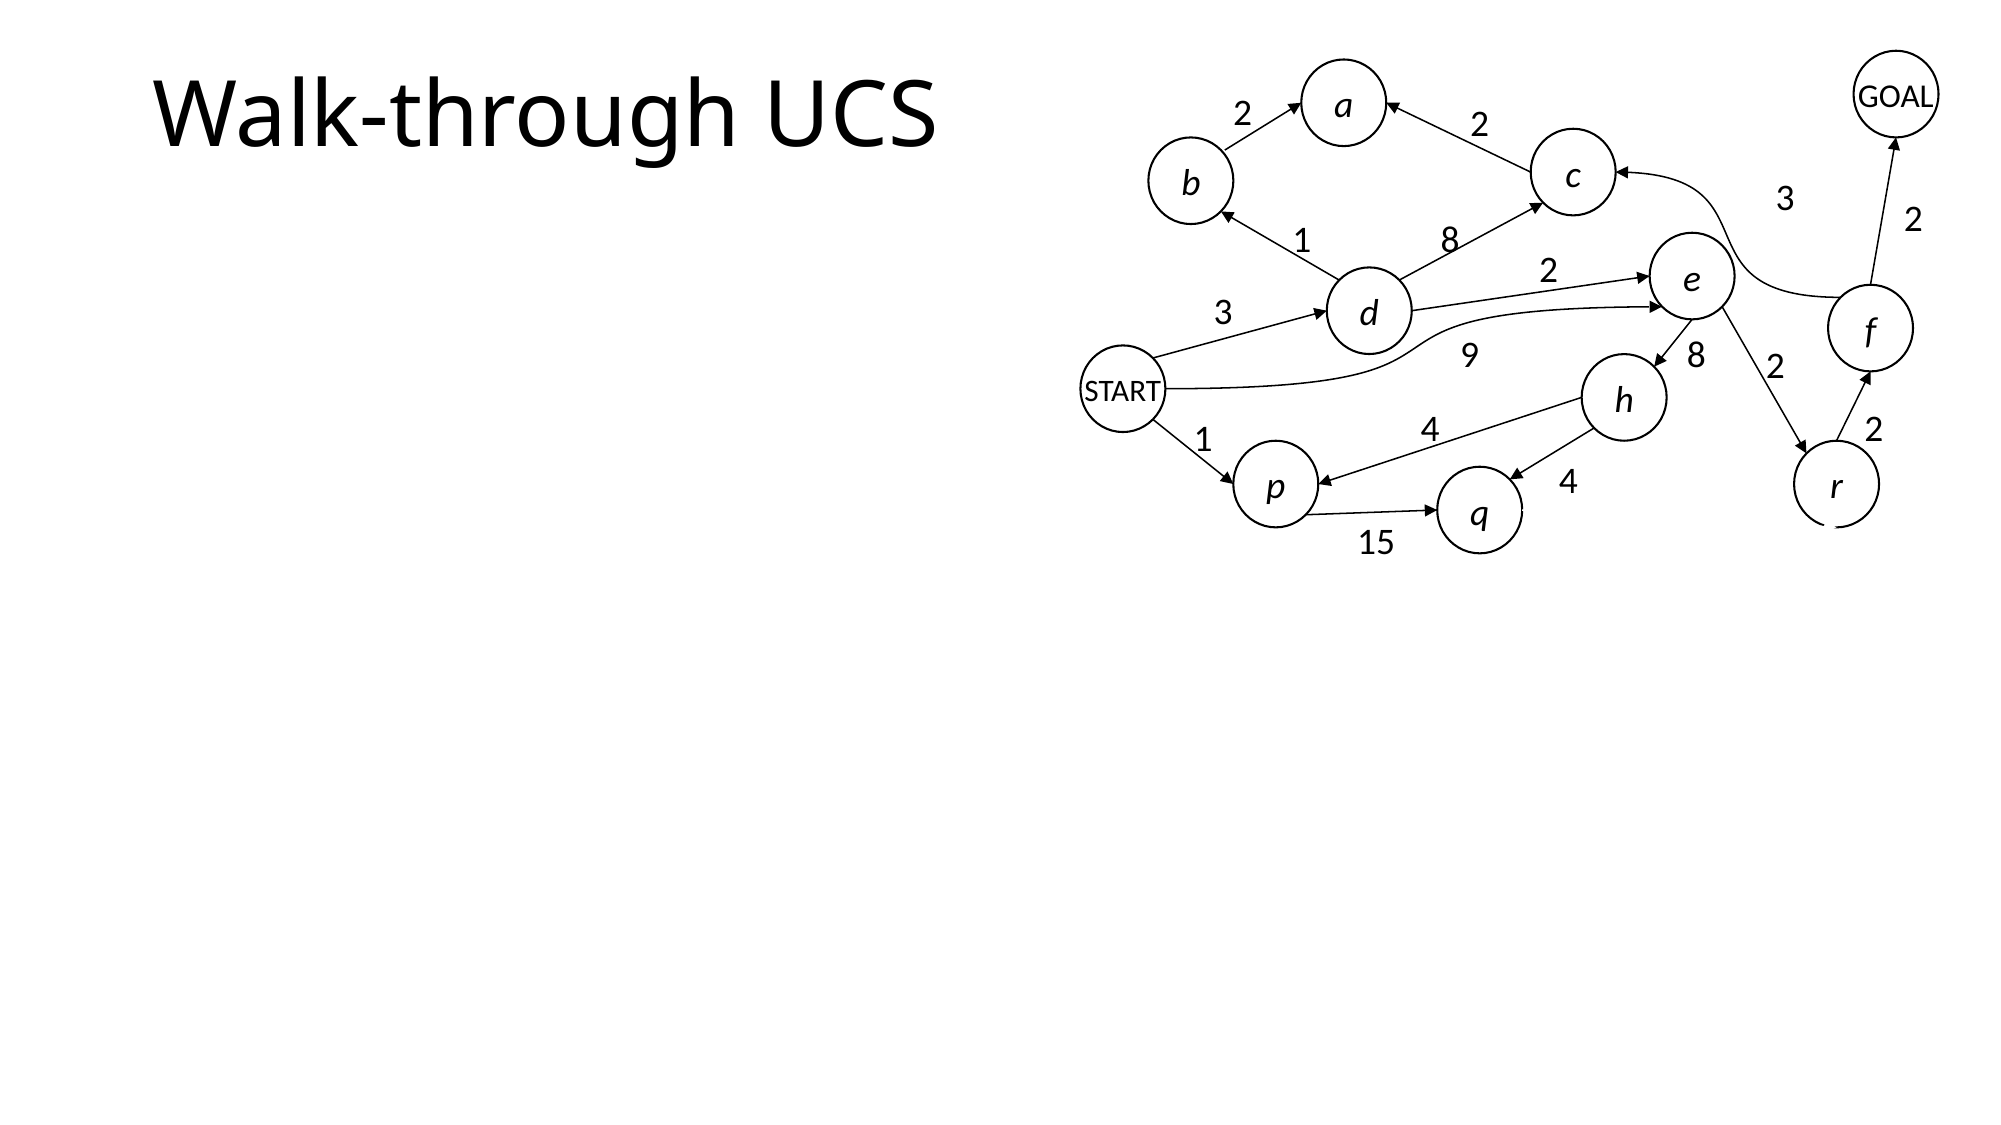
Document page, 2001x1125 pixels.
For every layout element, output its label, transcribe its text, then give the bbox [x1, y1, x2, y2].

title Walk-through UCS [137, 59, 1080, 278]
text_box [1080, 50, 1939, 571]
